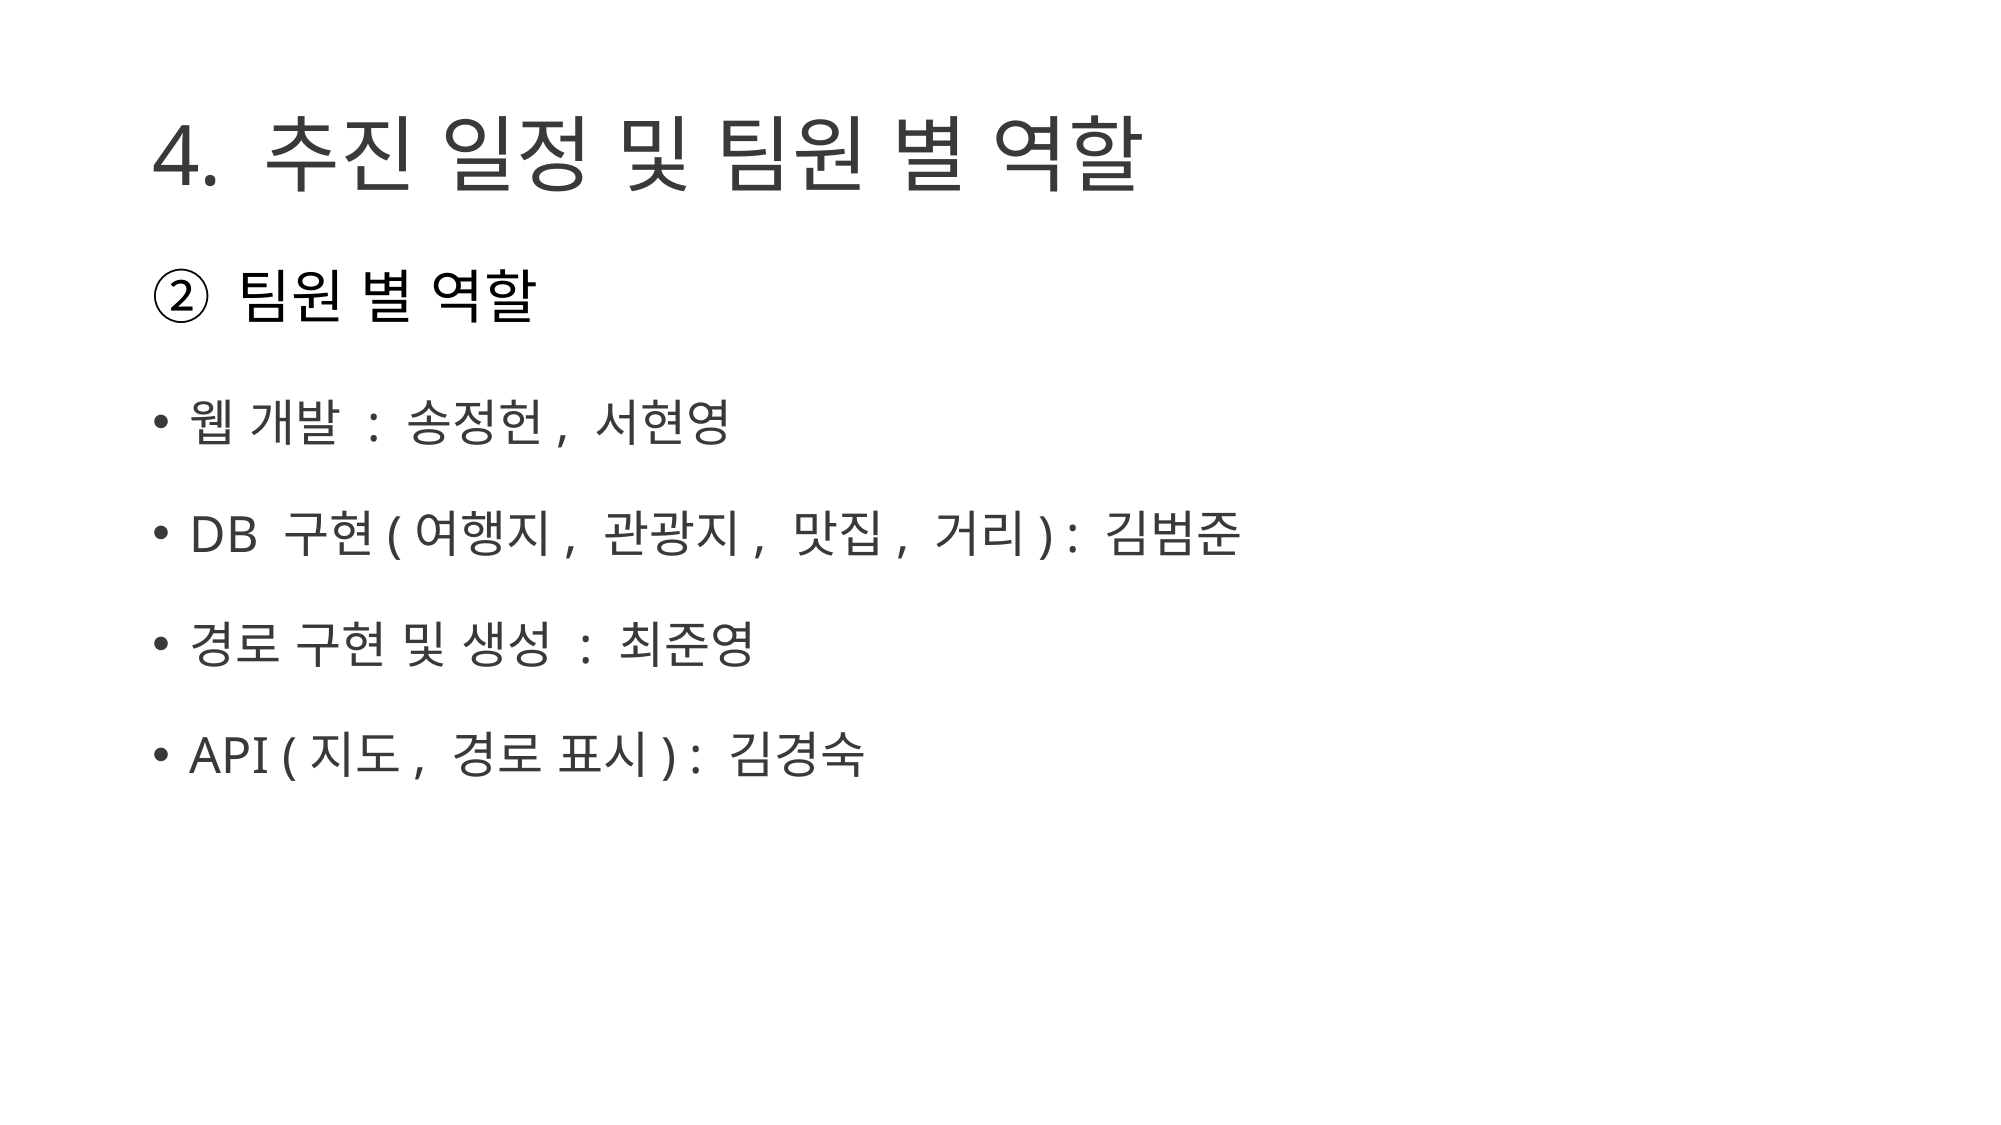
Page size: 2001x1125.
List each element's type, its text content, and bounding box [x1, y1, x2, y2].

text_box ② 팀원 별 역할 [137, 252, 765, 338]
list 웹 개발 : 송정헌, 서현영 DB 구현(여행지, 관광지, 맛집, 거리) : 김범준 경로 구현 및 생성 : 최준영 API (지도, 경로 표시) : 김경숙 [137, 353, 1863, 1034]
title 4. 추진 일정 및 팀원 별 역할 [137, 80, 1863, 237]
